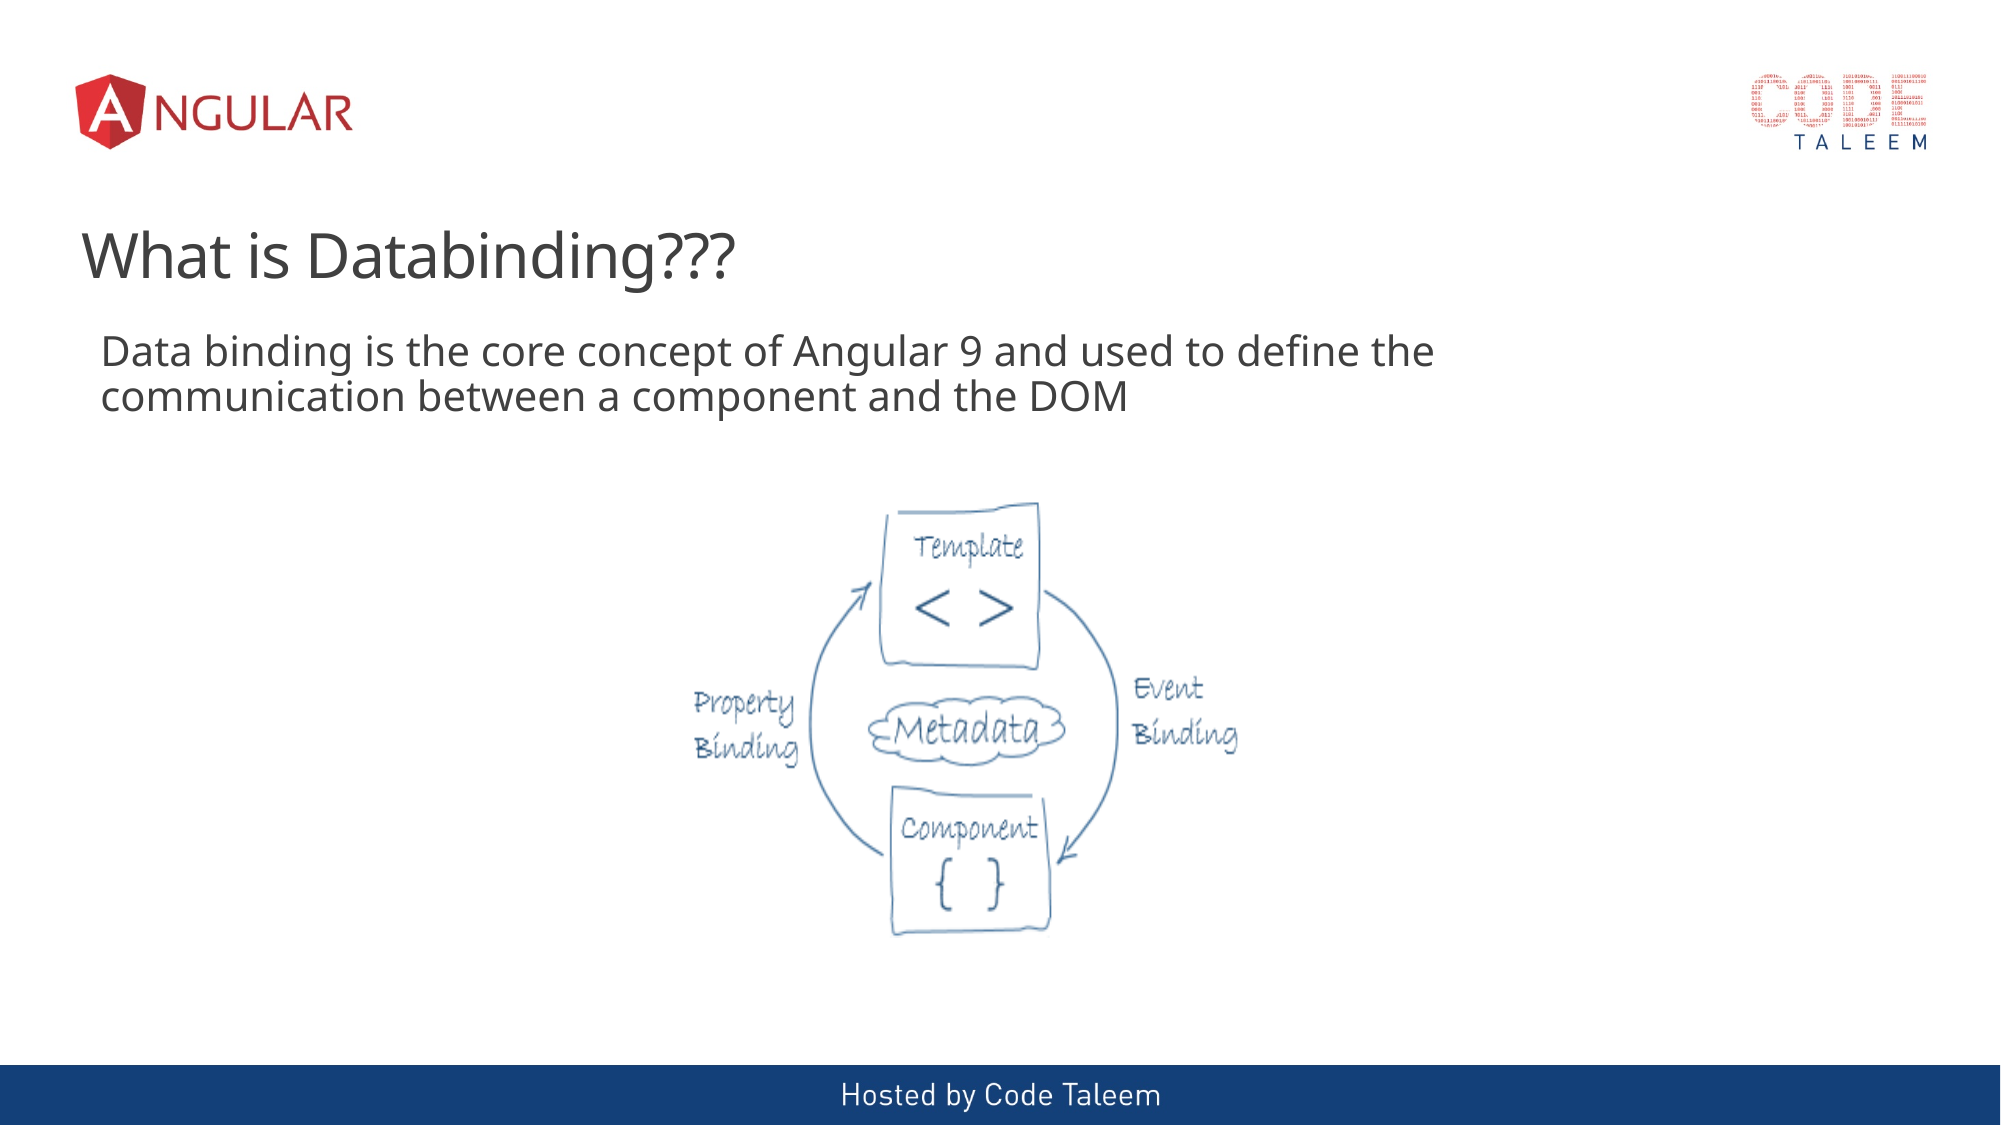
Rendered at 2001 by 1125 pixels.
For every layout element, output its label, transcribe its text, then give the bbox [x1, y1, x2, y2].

list Data binding is the core concept of Angular 9 and used to define the communication between a component and the DOM [85, 323, 1736, 984]
picture [0, 0, 2001, 1125]
title What is Databinding??? [65, 219, 1566, 299]
